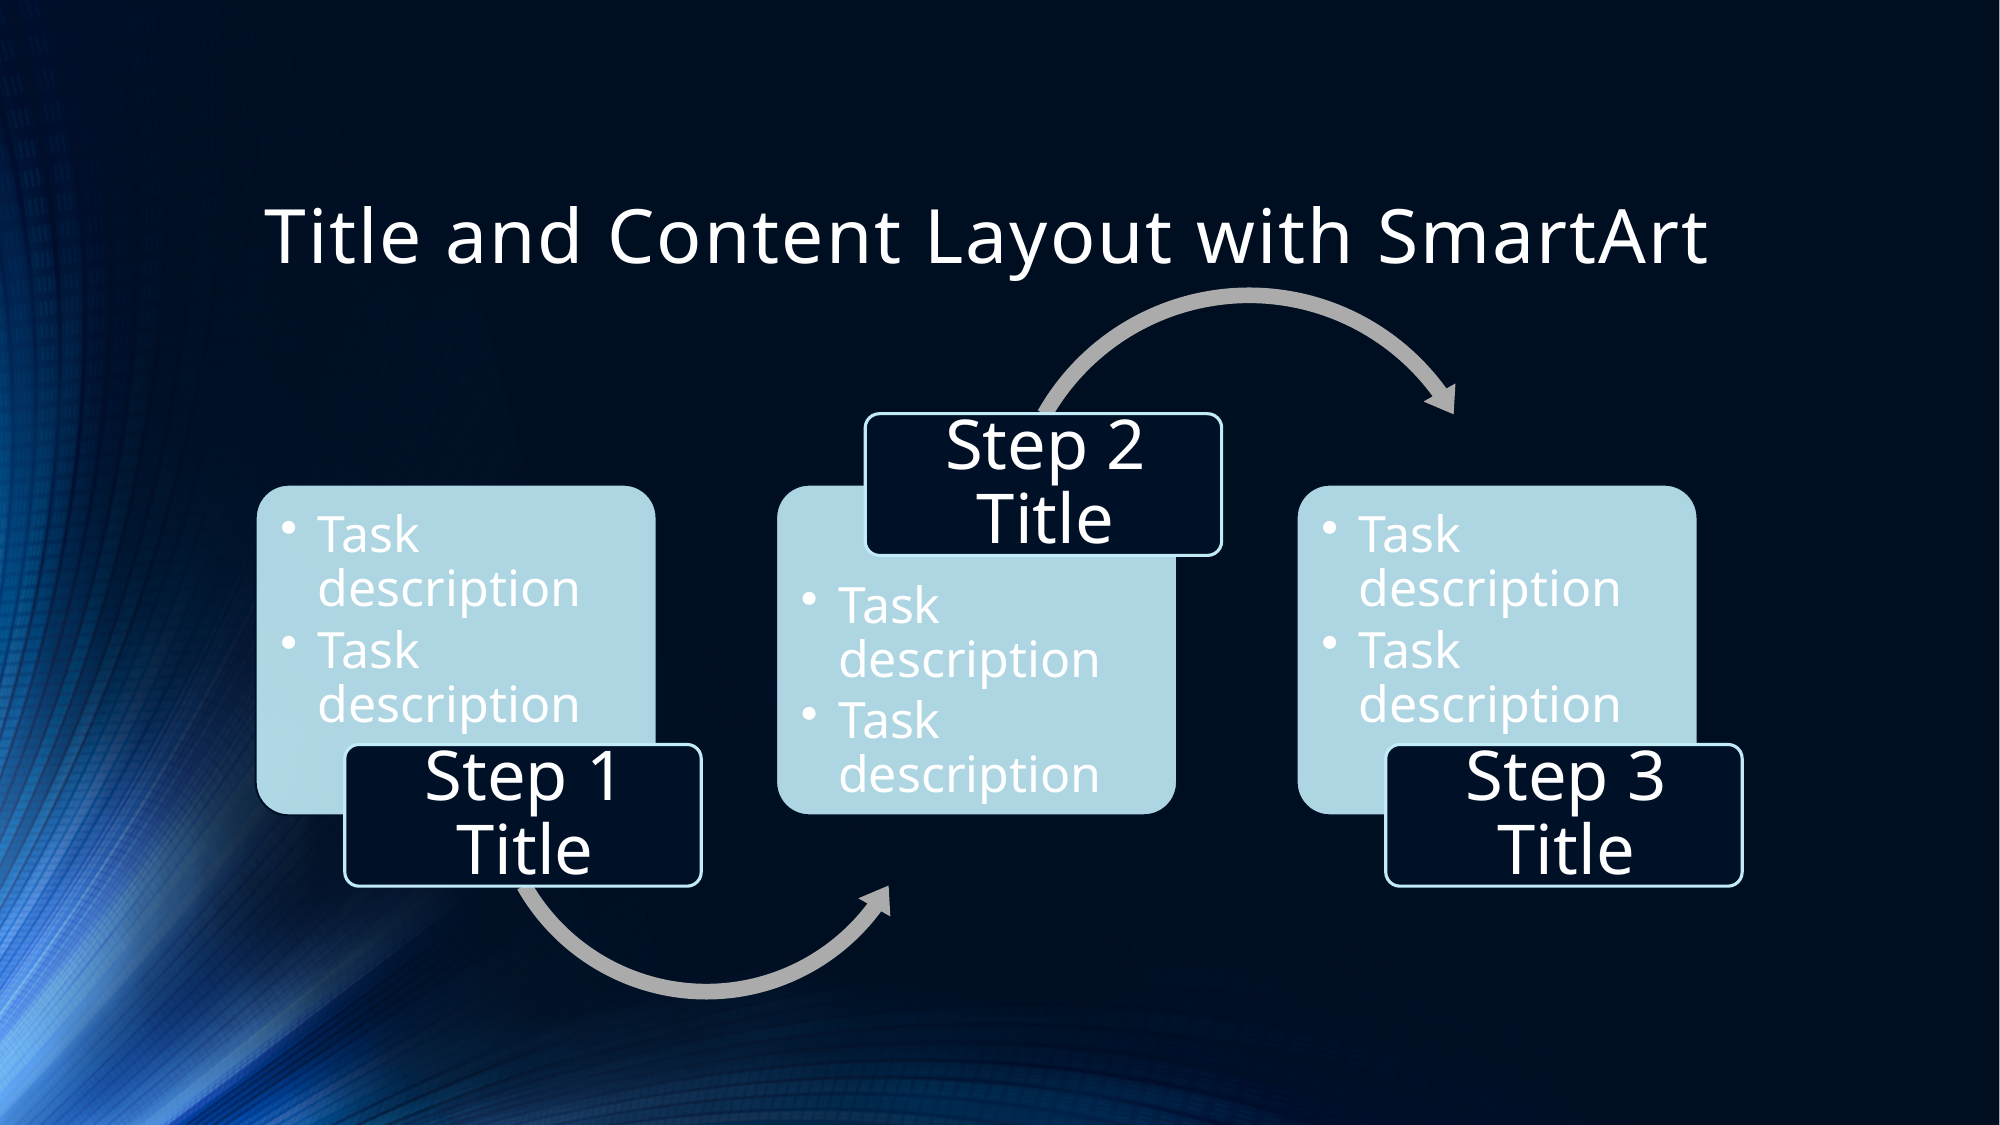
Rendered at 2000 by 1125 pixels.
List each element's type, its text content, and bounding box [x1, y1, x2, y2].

picture [0, 0, 2000, 1125]
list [249, 312, 1749, 988]
title Title and Content Layout with SmartArt [249, 62, 1750, 288]
